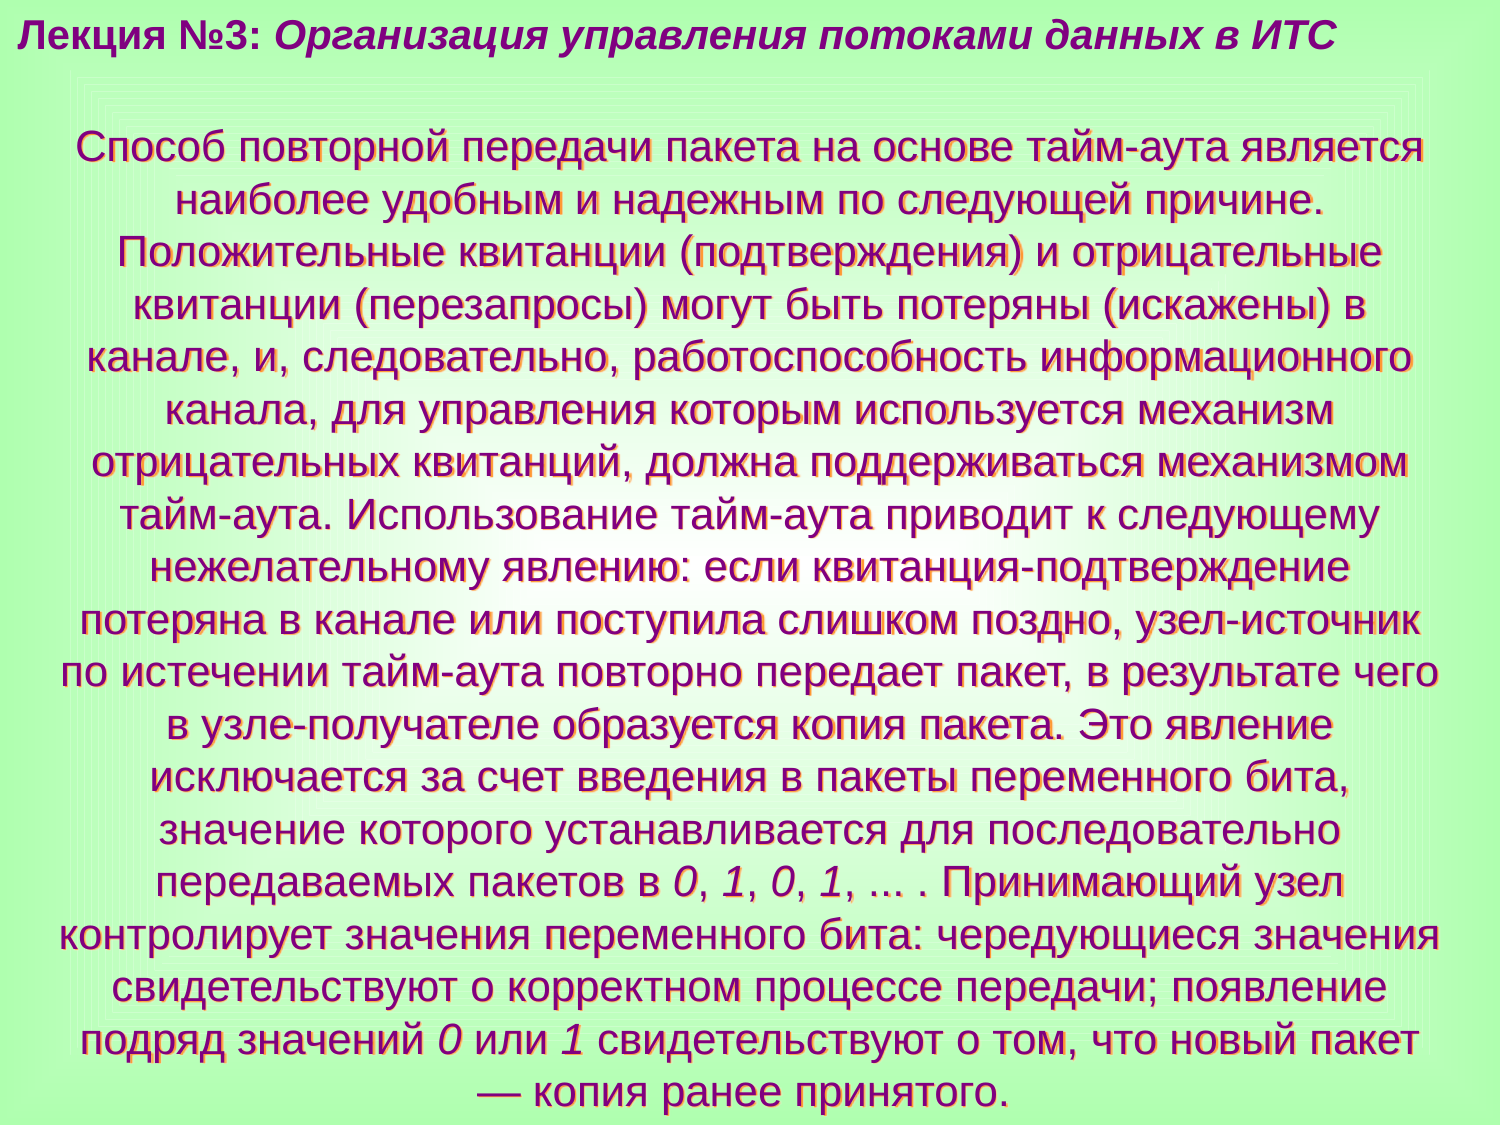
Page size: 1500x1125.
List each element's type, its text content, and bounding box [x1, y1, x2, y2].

text_box Лекция №3: Организация управления потоками данных в ИТС [0, 0, 1355, 65]
text_box Способ повторной передачи пакета на основе тайм-аута является наиболее удобным и надежным по следующей причине. Положительные квитанции (подтверждения) и отрицательные квитанции (перезапросы) могут быть потеряны (искажены) в канале, и, следовательно, работоспособность информационного канала, для управления которым используется механизм отрицательных квитанций, должна поддерживаться механизмом тайм-аута. Использование тайм-аута приводит к следующему нежелательному явлению: если квитанция-подтверждение потеряна в канале или поступила слишком поздно, узел-источник по истечении тайм-аута повторно передает пакет, в результате чего в узле-получателе образуется копия пакета. Это явление исключается за счет введения в пакеты переменного бита, значение которого устанавливается для последовательно передаваемых пакетов в 0, 1, 0, 1, ... . Принимающий узел контролирует значения переменного бита: чередующиеся значения свидетельствуют о корректном процессе передачи; появление подряд значений 0 или 1 свидетельствуют о том, что новый пакет — копия ранее принятого. [41, 110, 1459, 1123]
